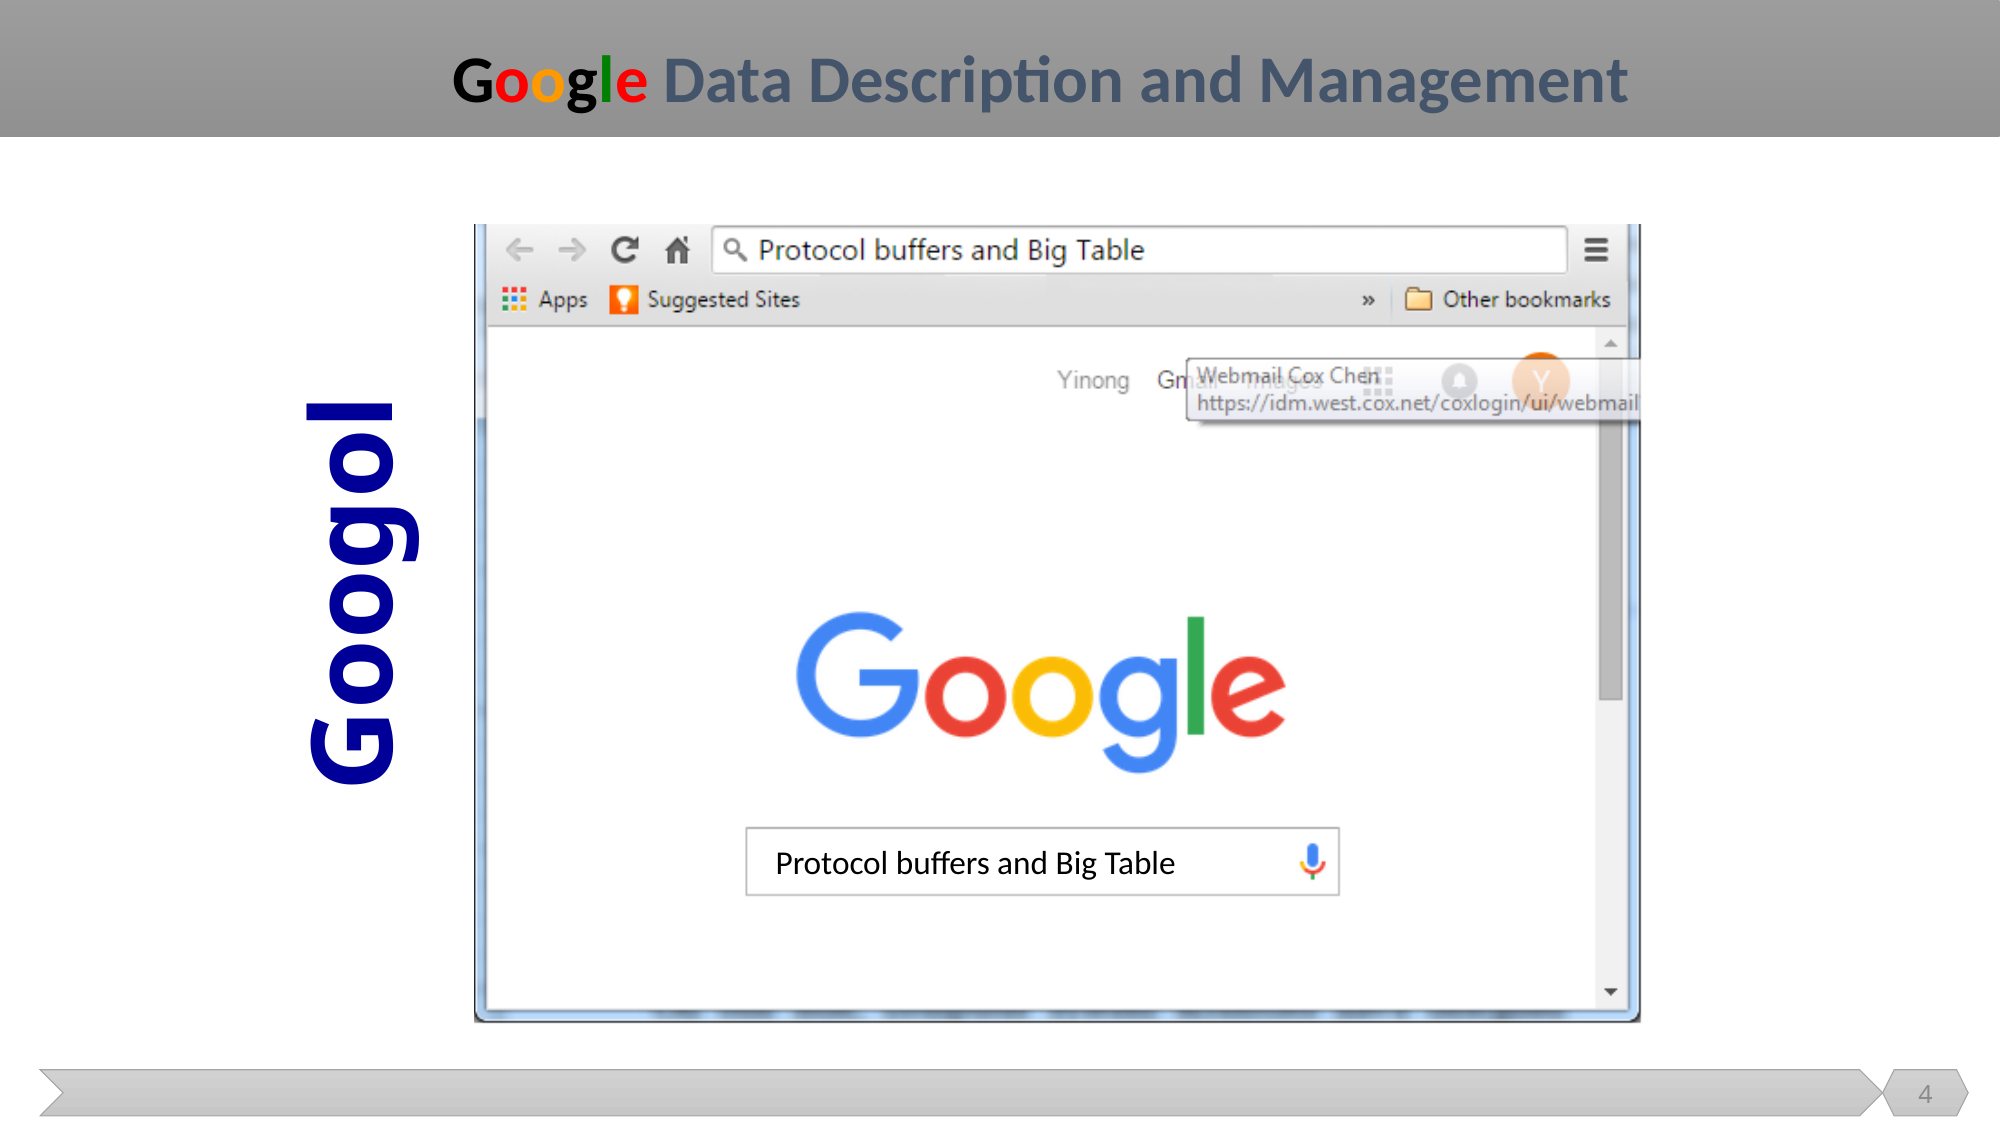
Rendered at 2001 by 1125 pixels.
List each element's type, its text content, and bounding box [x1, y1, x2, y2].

picture [474, 224, 1643, 1025]
text_box Google Data Description and Management [437, 13, 1716, 138]
text_box Googol [272, 379, 423, 806]
slide_number 4 [1882, 1065, 1969, 1125]
